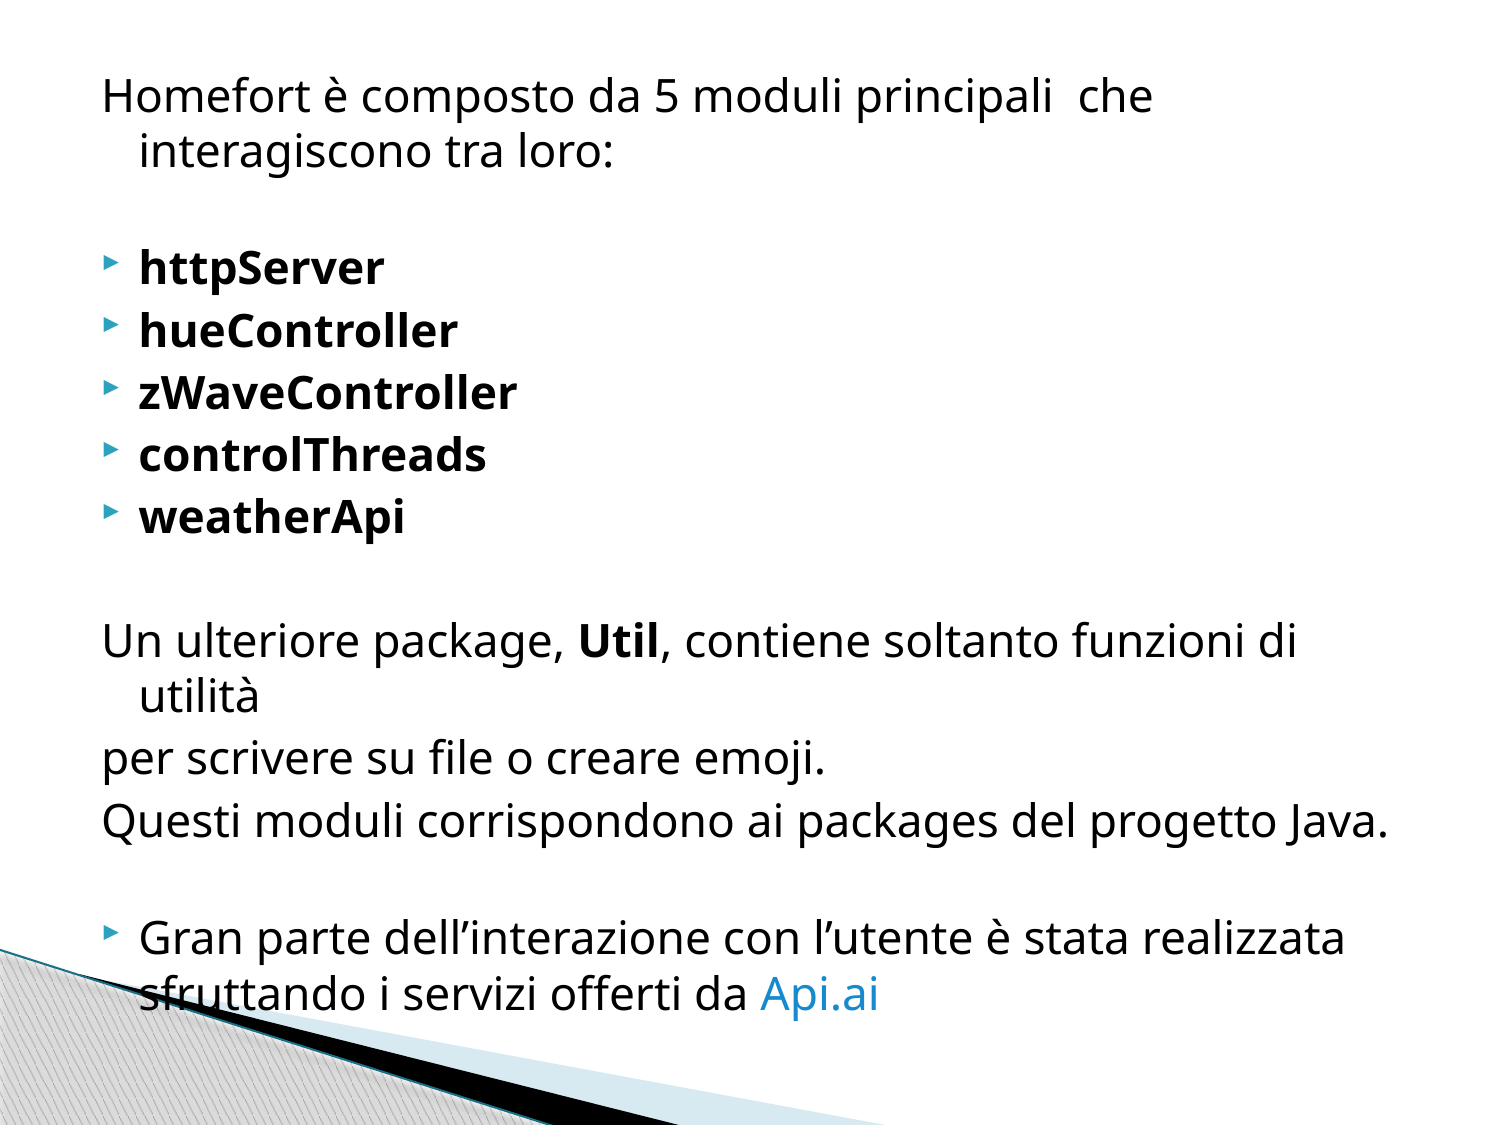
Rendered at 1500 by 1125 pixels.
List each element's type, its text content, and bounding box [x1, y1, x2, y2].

list Homefort è composto da 5 moduli principali che interagiscono tra loro: httpServer hueController zWaveController controlThreads weatherApi Un ulteriore package, Util, contiene soltanto funzioni di utilità per scrivere su file o creare emoji. Questi moduli corrispondono ai packages del progetto Java. Gran parte dell’interazione con l’utente è stata realizzata sfruttando i servizi offerti da Api.ai [70, 58, 1421, 1055]
